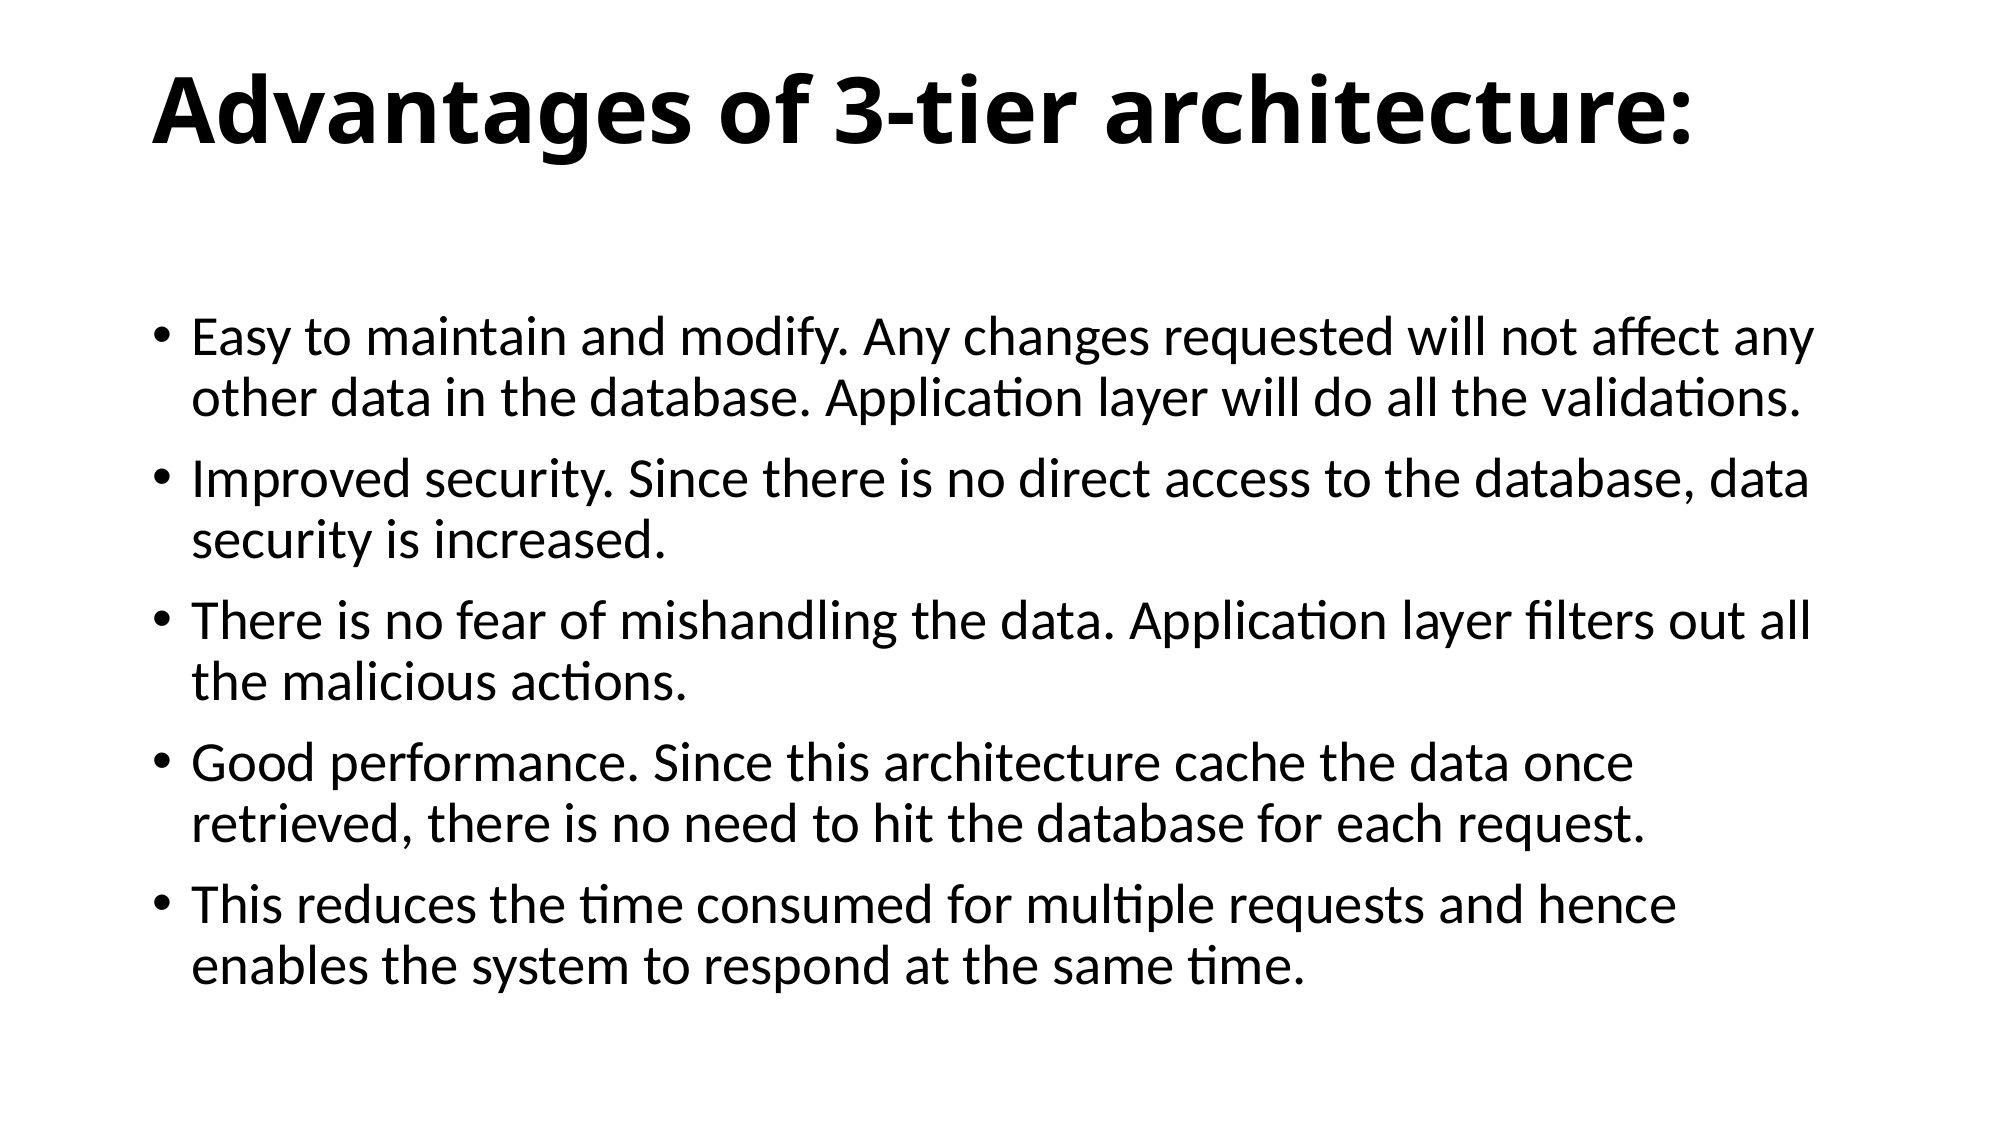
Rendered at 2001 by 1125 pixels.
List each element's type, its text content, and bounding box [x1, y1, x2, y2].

list Easy to maintain and modify. Any changes requested will not affect any other data in the database. Application layer will do all the validations. Improved security. Since there is no direct access to the database, data security is increased. There is no fear of mishandling the data. Application layer filters out all the malicious actions. Good performance. Since this architecture cache the data once retrieved, there is no need to hit the database for each request. This reduces the time consumed for multiple requests and hence enables the system to respond at the same time. [137, 299, 1863, 1014]
title Advantages of 3-tier architecture: [137, 59, 1863, 278]
